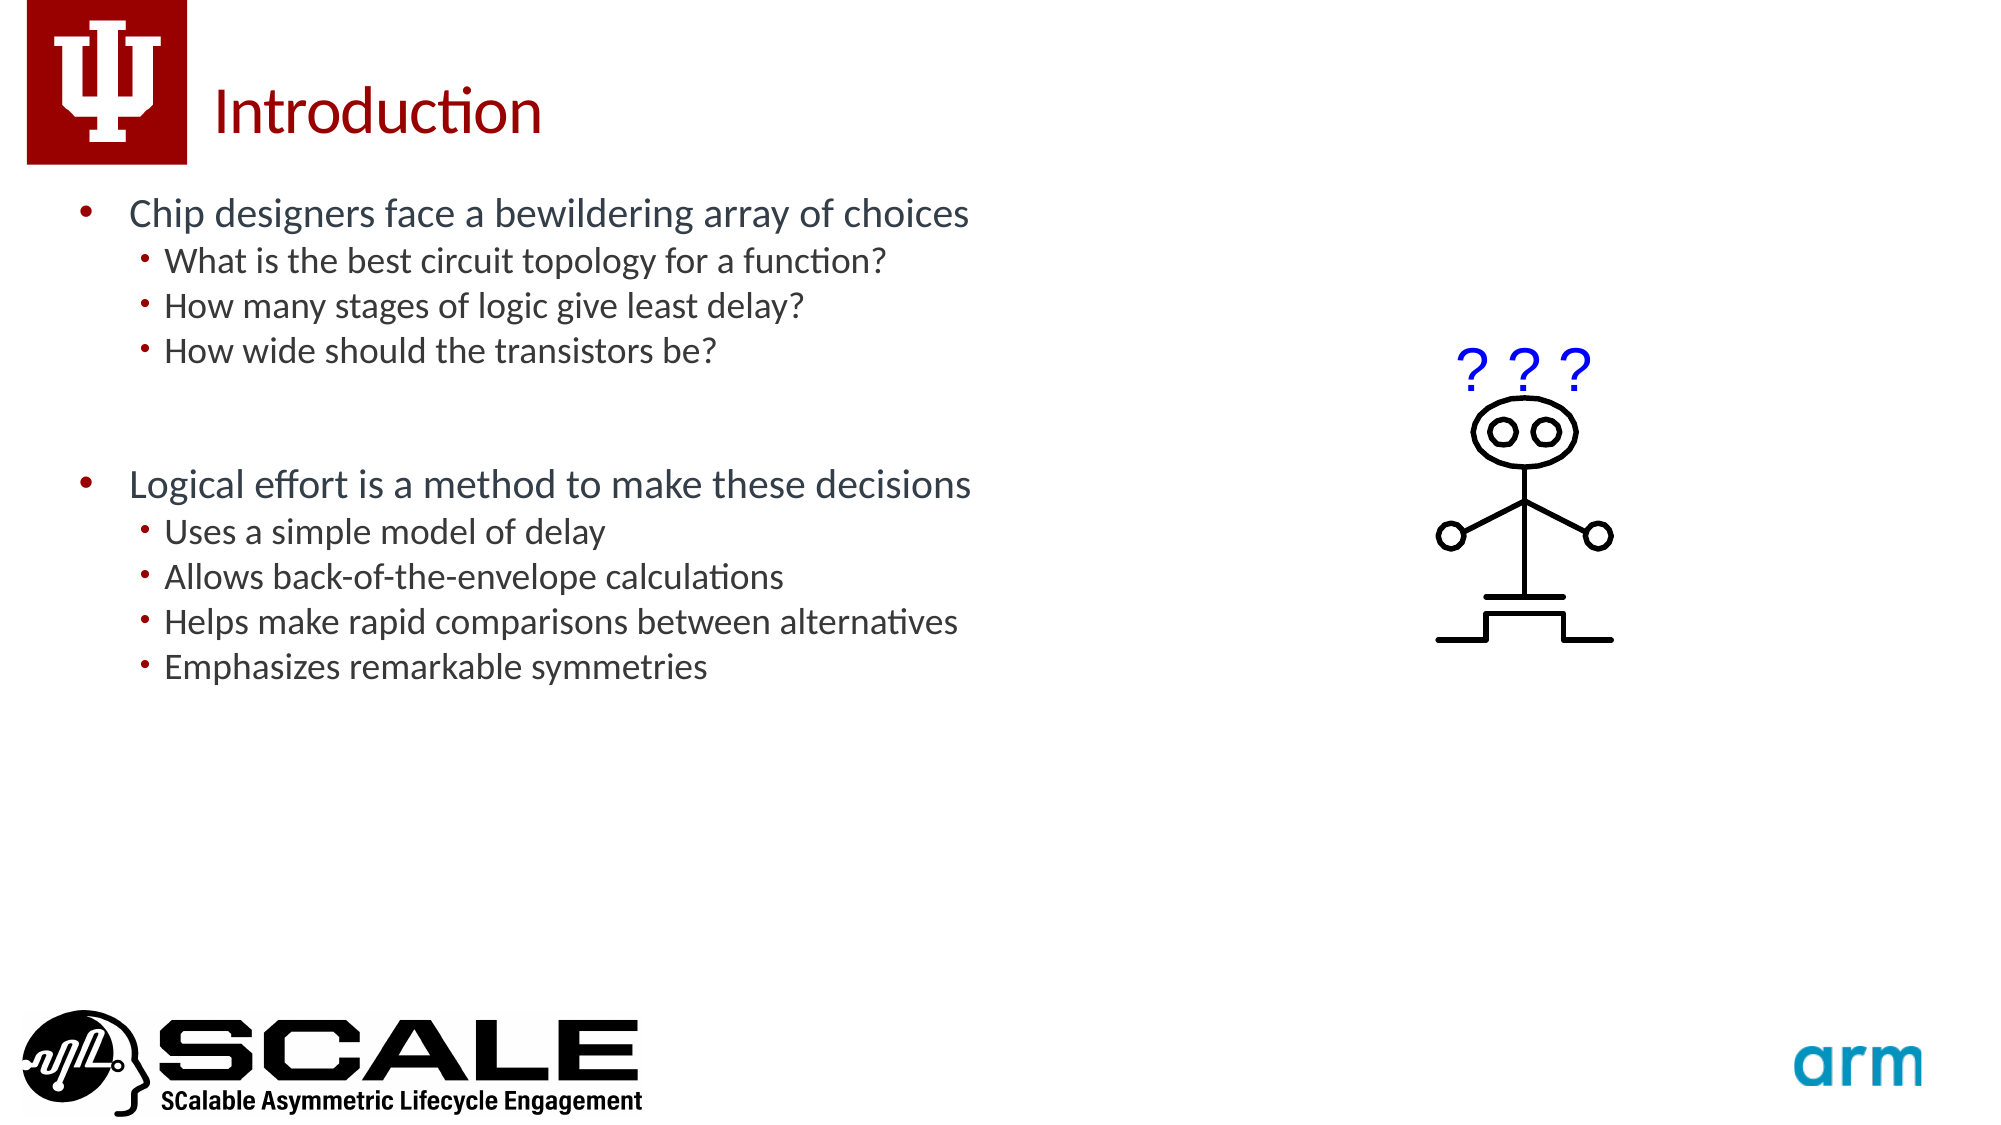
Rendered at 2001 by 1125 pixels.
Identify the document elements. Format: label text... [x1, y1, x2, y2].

title Introduction [213, 78, 1922, 186]
picture [22, 1010, 642, 1117]
picture [0, 0, 248, 220]
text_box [1412, 287, 1637, 650]
list Chip designers face a bewildering array of choices What is the best circuit topology for a function? How many stages of logic give least delay? How wide should the transistors be? Logical effort is a method to make these decisions Uses a simple model of delay Allows back-of-the-envelope calculations Helps make rapid comparisons between alternatives Emphasizes remarkable symmetries [78, 185, 1923, 941]
